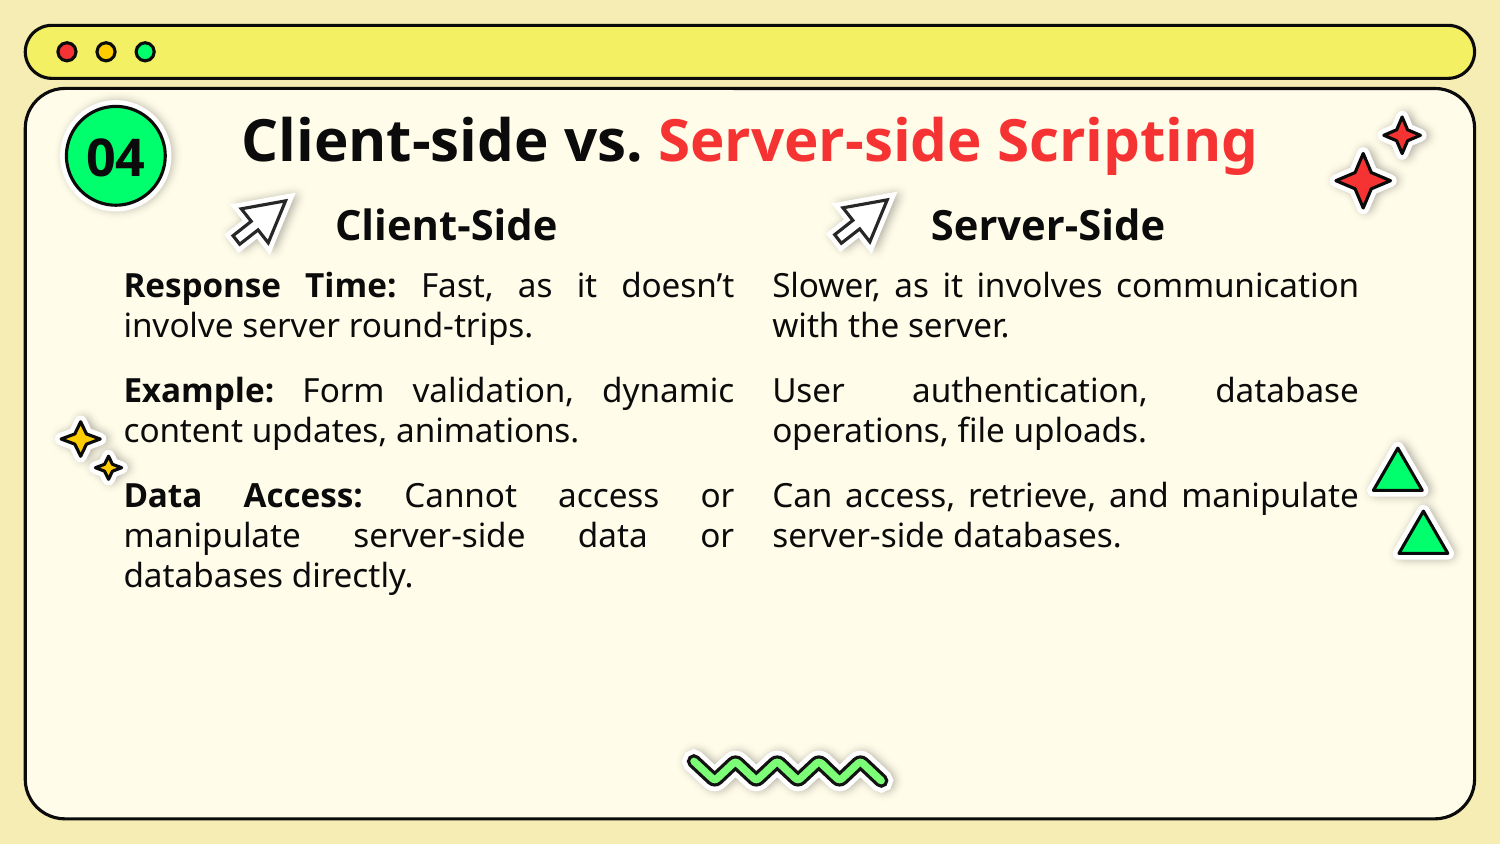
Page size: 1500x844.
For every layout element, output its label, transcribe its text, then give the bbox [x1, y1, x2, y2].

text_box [60, 421, 122, 480]
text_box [230, 188, 286, 254]
title Client-Side [204, 193, 688, 264]
list Response Time: Fast, as it doesn’t involve server round-trips. Example: Form validation, dynamic content updates, animations. Data Access: Cannot access or manipulate server-side data or databases directly. [108, 249, 750, 738]
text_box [1373, 447, 1449, 554]
title Client-side vs. Server-side Scripting [118, 88, 1382, 183]
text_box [1335, 116, 1421, 209]
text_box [66, 106, 166, 206]
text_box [687, 754, 888, 788]
title Server-Side [806, 193, 1290, 264]
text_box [832, 187, 888, 253]
list Slower, as it involves communication with the server. User authentication, database operations, file uploads. Can access, retrieve, and manipulate server-side databases. [757, 249, 1375, 756]
